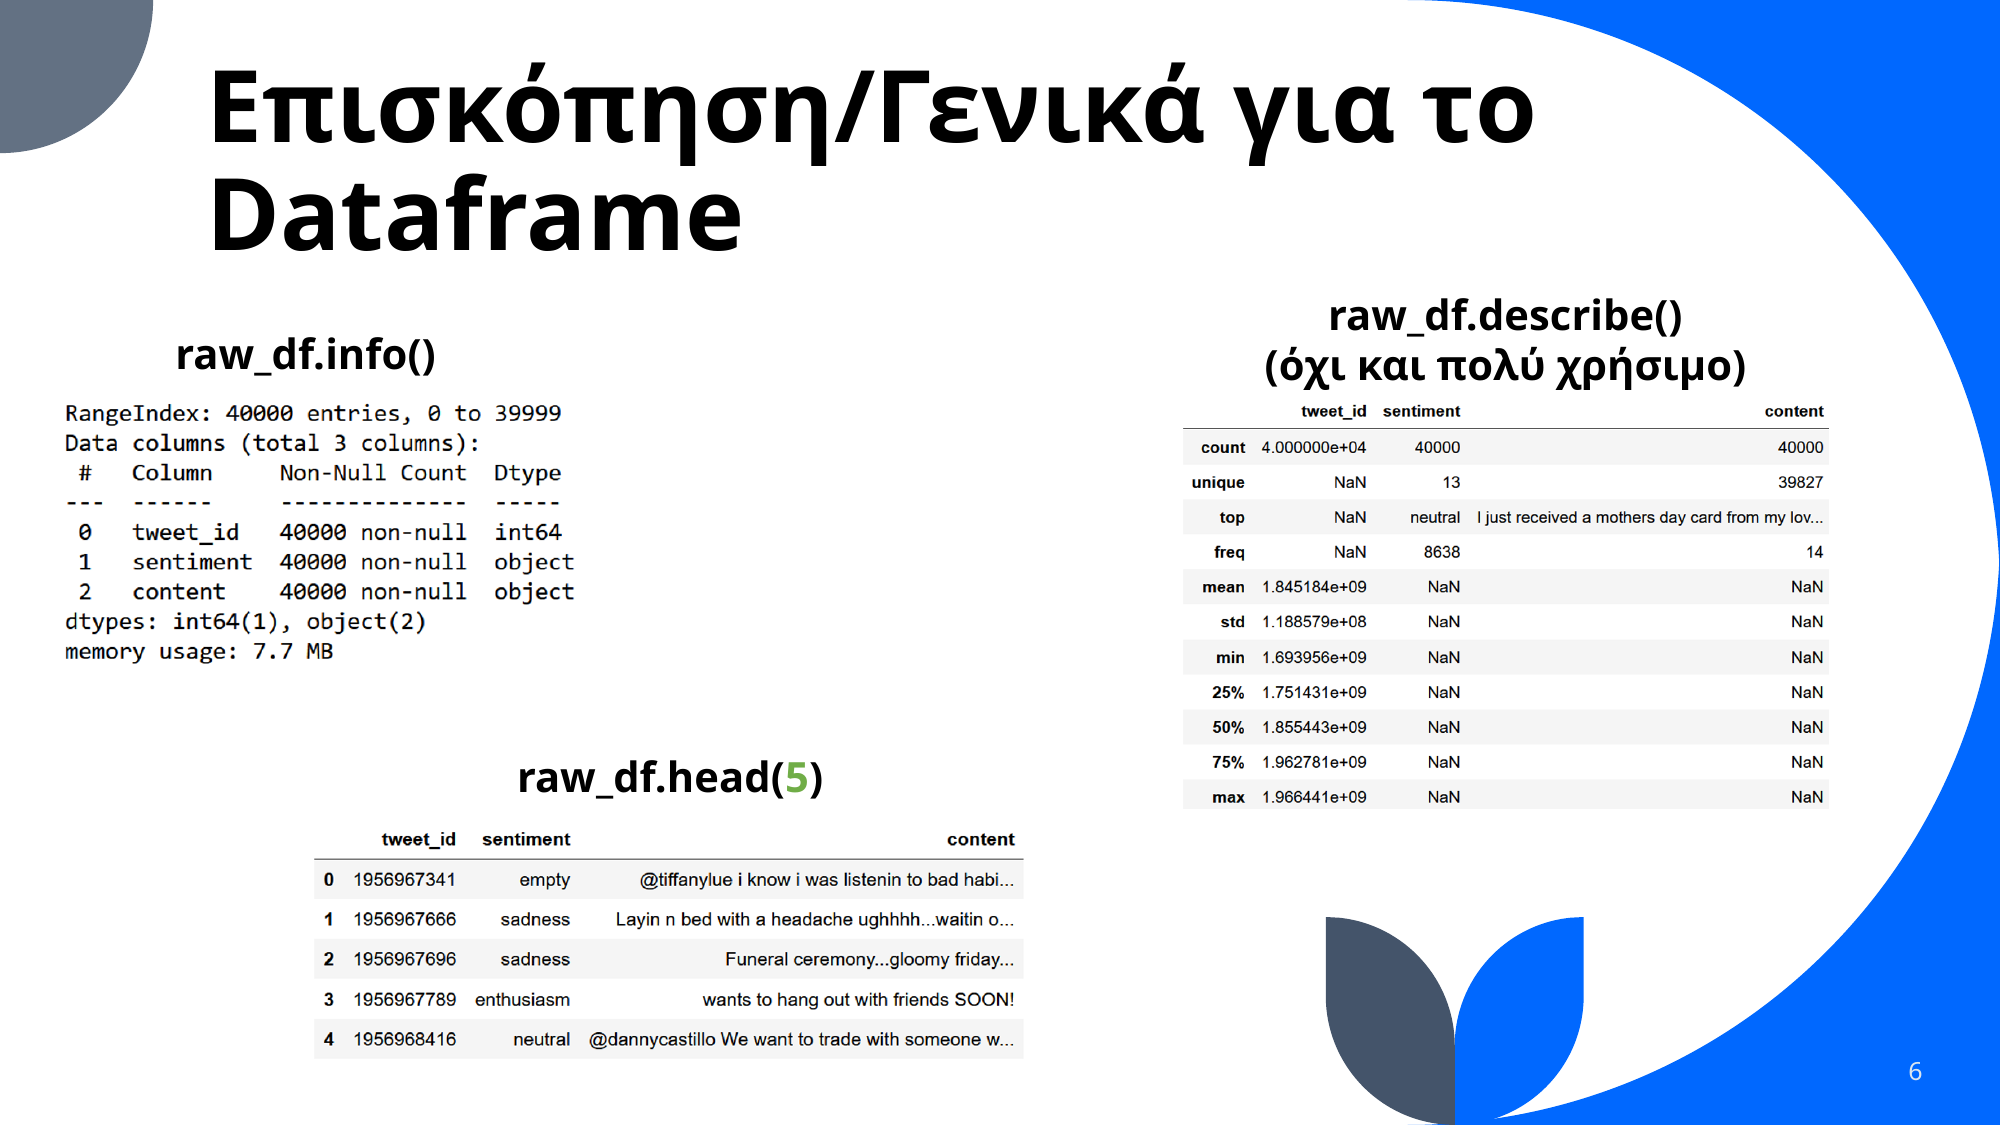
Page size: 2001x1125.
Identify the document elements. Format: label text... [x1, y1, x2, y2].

text_box raw_df.head(5) [458, 742, 883, 808]
picture [62, 398, 580, 667]
picture [1182, 397, 1829, 809]
slide_number 6 [1665, 1042, 1938, 1103]
text_box raw_df.describe() (όχι και πολύ χρήσιμο) [1235, 281, 1776, 397]
title Επισκόπηση/Γενικά για το Dataframe [191, 62, 1796, 280]
picture [312, 823, 1028, 1063]
text_box raw_df.info() [93, 320, 518, 385]
